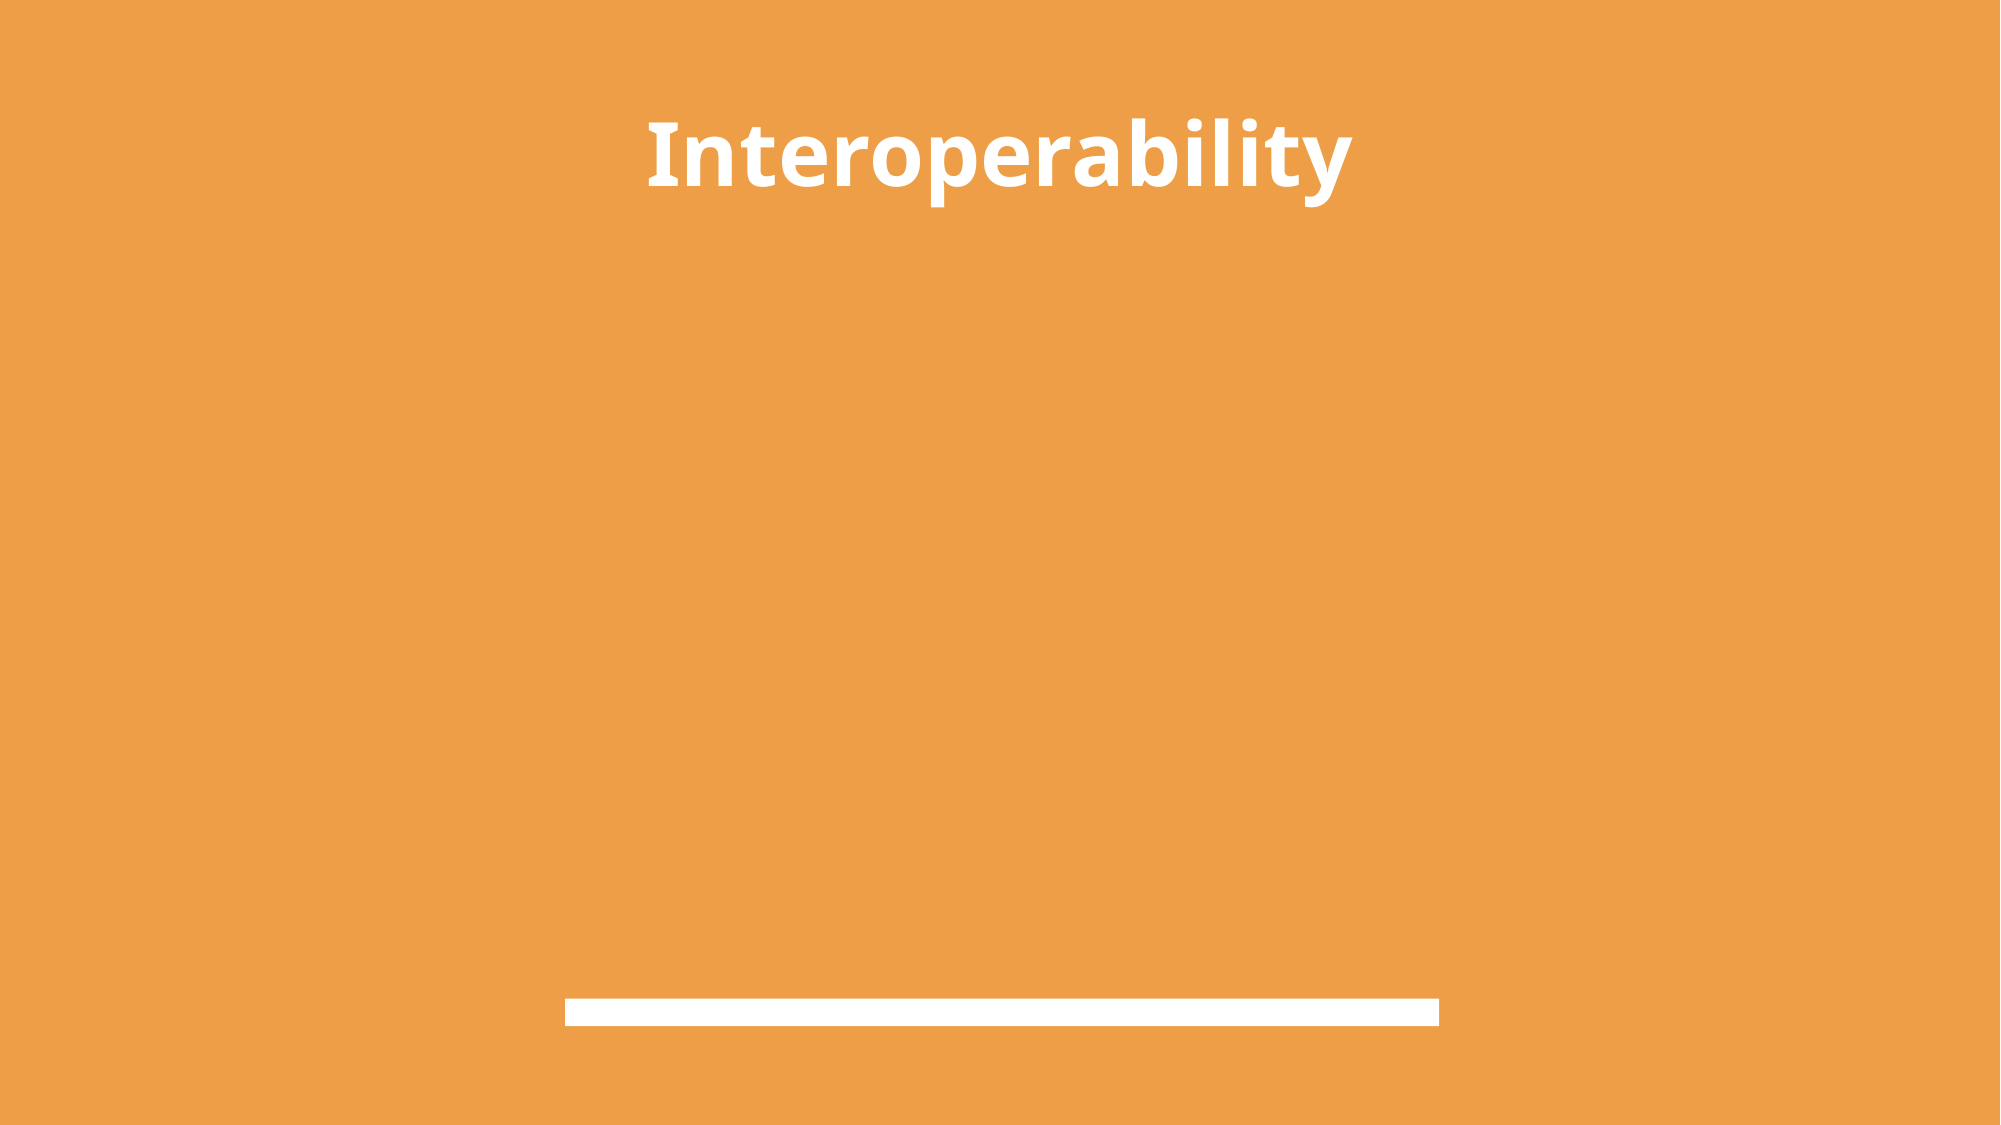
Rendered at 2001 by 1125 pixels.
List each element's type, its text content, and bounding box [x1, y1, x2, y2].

title Interoperability [99, 93, 1900, 219]
